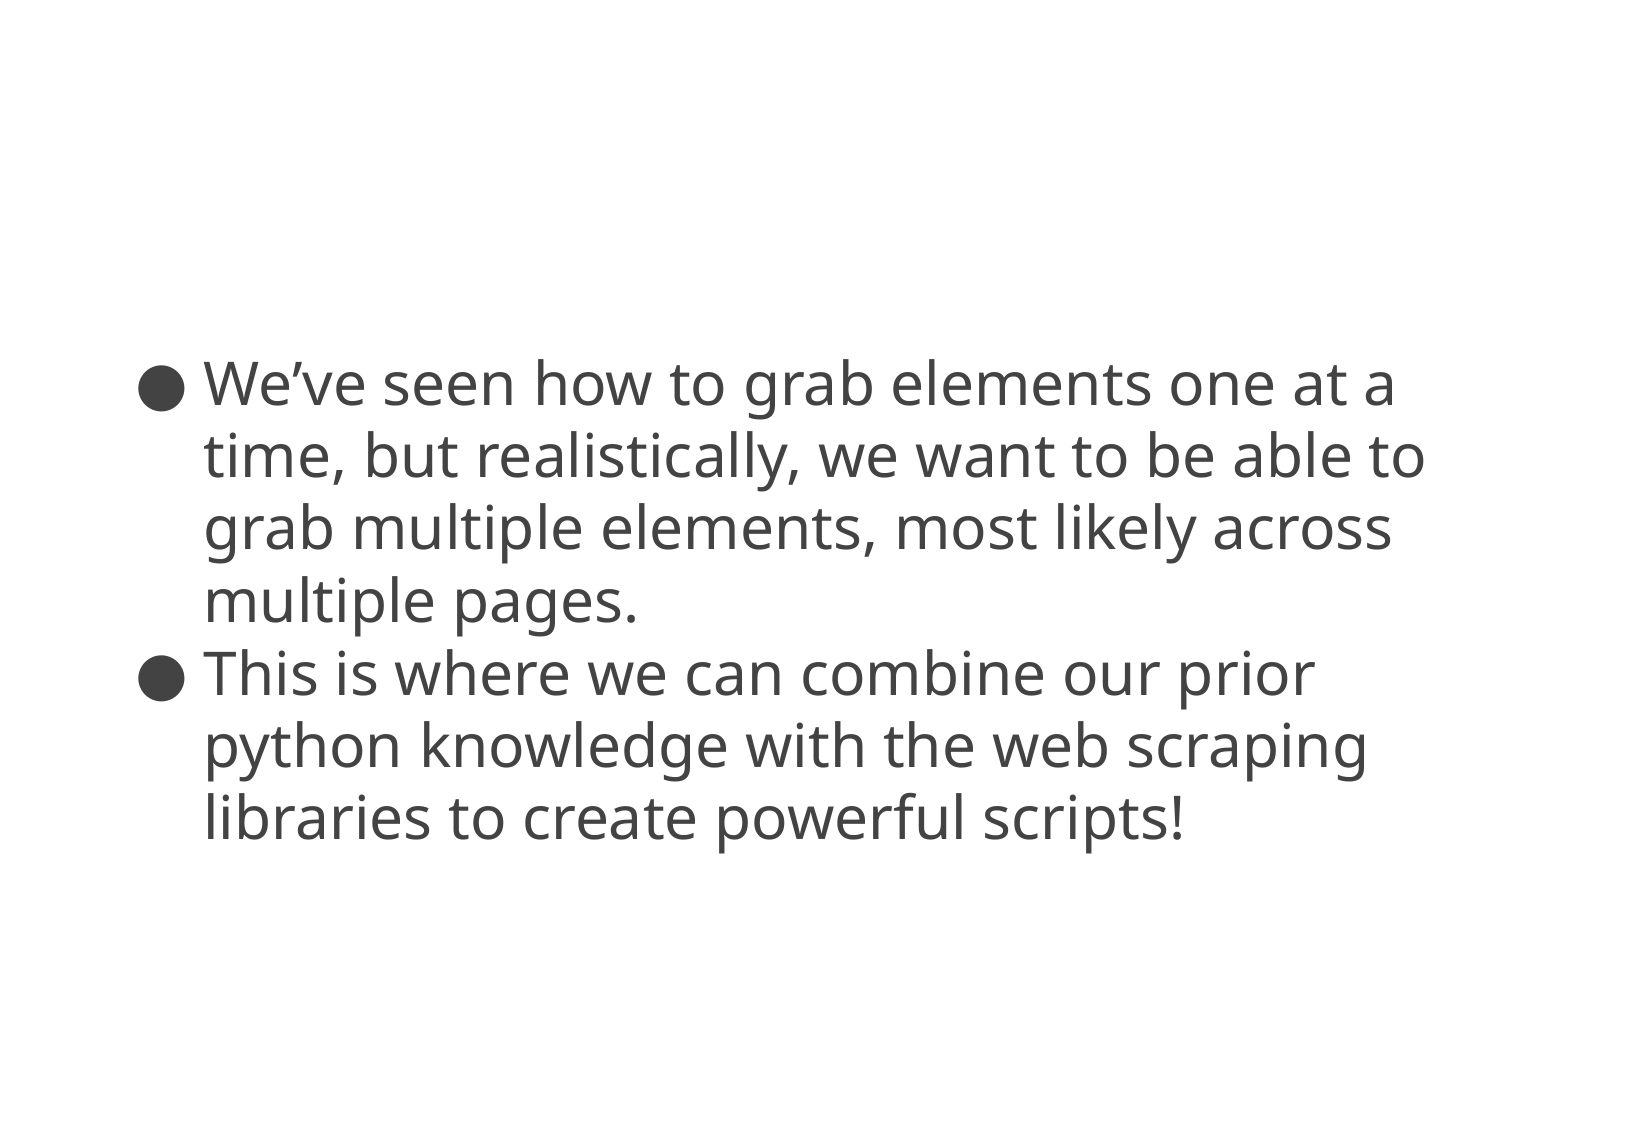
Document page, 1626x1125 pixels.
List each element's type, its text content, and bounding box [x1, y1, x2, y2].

list We’ve seen how to grab elements one at a time, but realistically, we want to be able to grab multiple elements, most likely across multiple pages. This is where we can combine our prior python knowledge with the web scraping libraries to create powerful scripts! [113, 329, 1539, 891]
